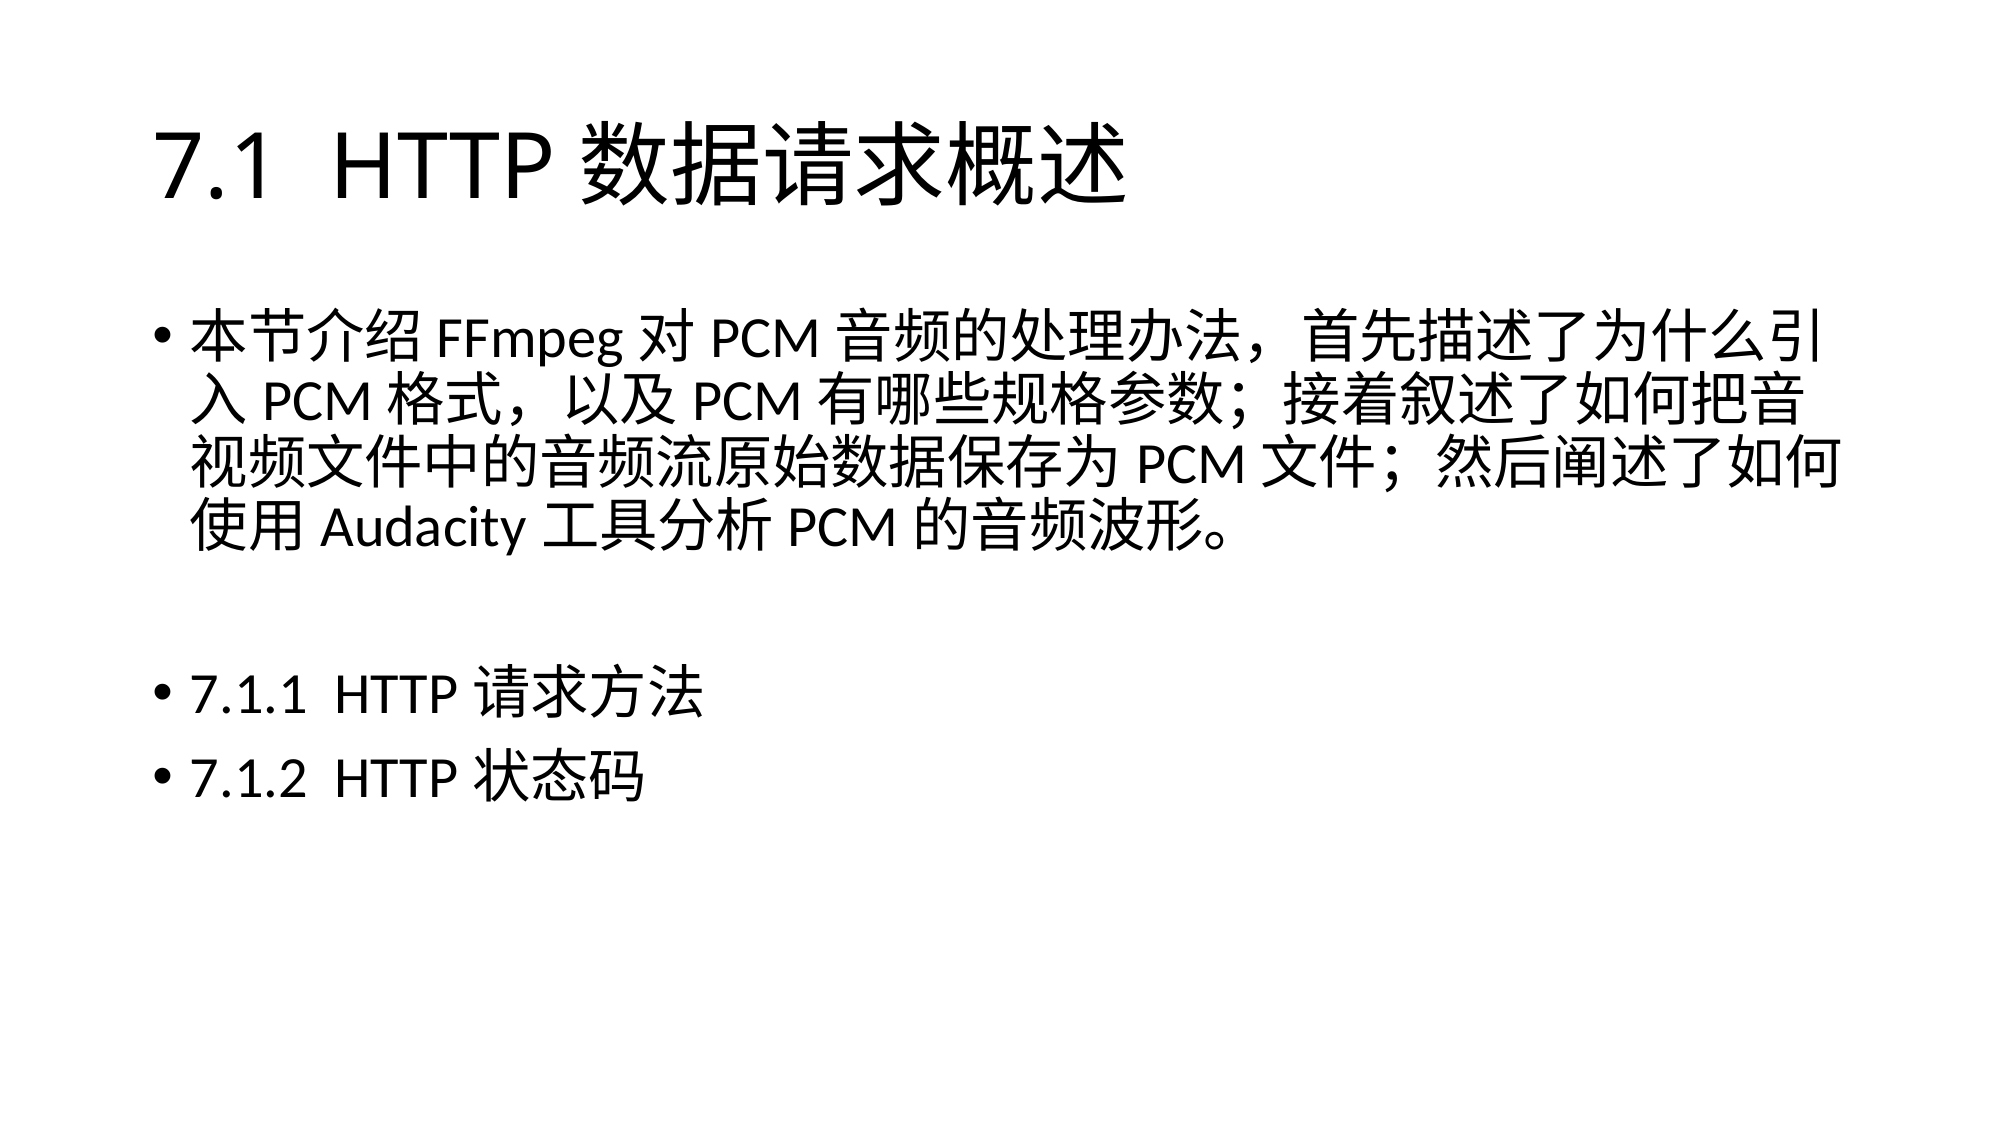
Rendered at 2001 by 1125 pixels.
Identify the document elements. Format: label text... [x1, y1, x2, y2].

title 7.1 HTTP数据请求概述 [137, 59, 1863, 278]
list 本节介绍FFmpeg对PCM音频的处理办法，首先描述了为什么引入PCM格式，以及PCM有哪些规格参数；接着叙述了如何把音视频文件中的音频流原始数据保存为PCM文件；然后阐述了如何使用Audacity工具分析PCM的音频波形。 7.1.1 HTTP请求方法 7.1.2 HTTP状态码 [137, 299, 1863, 1014]
